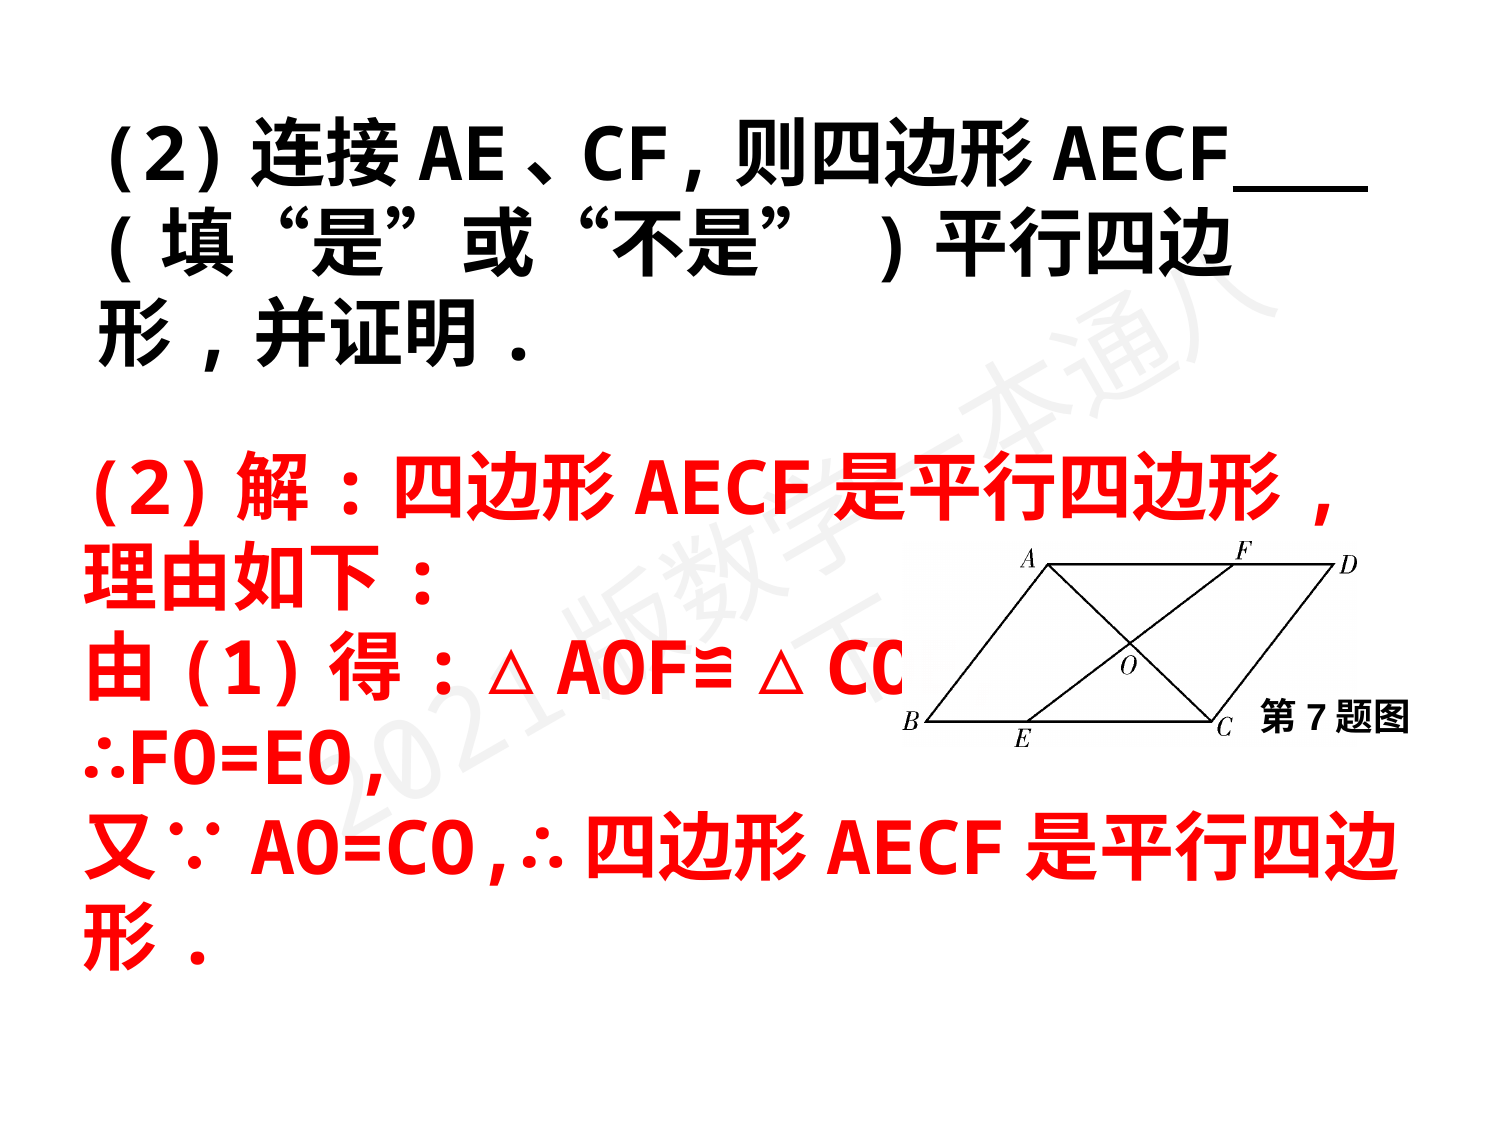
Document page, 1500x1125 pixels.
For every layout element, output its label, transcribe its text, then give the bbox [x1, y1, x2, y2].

text_box (2)连接AE､CF,则四边形AECF (填“是”或“不是” )平行四边形,并证明. [82, 98, 1385, 383]
text_box 第7题图 [1357, 685, 1500, 746]
picture [902, 541, 1357, 747]
text_box (2)解:四边形AECF是平行四边形, 理由如下: 由(1)得:△AOF≌△COE, ∴FO=EO, 又∵AO=CO,∴四边形AECF是平行四边形. [68, 432, 1500, 987]
